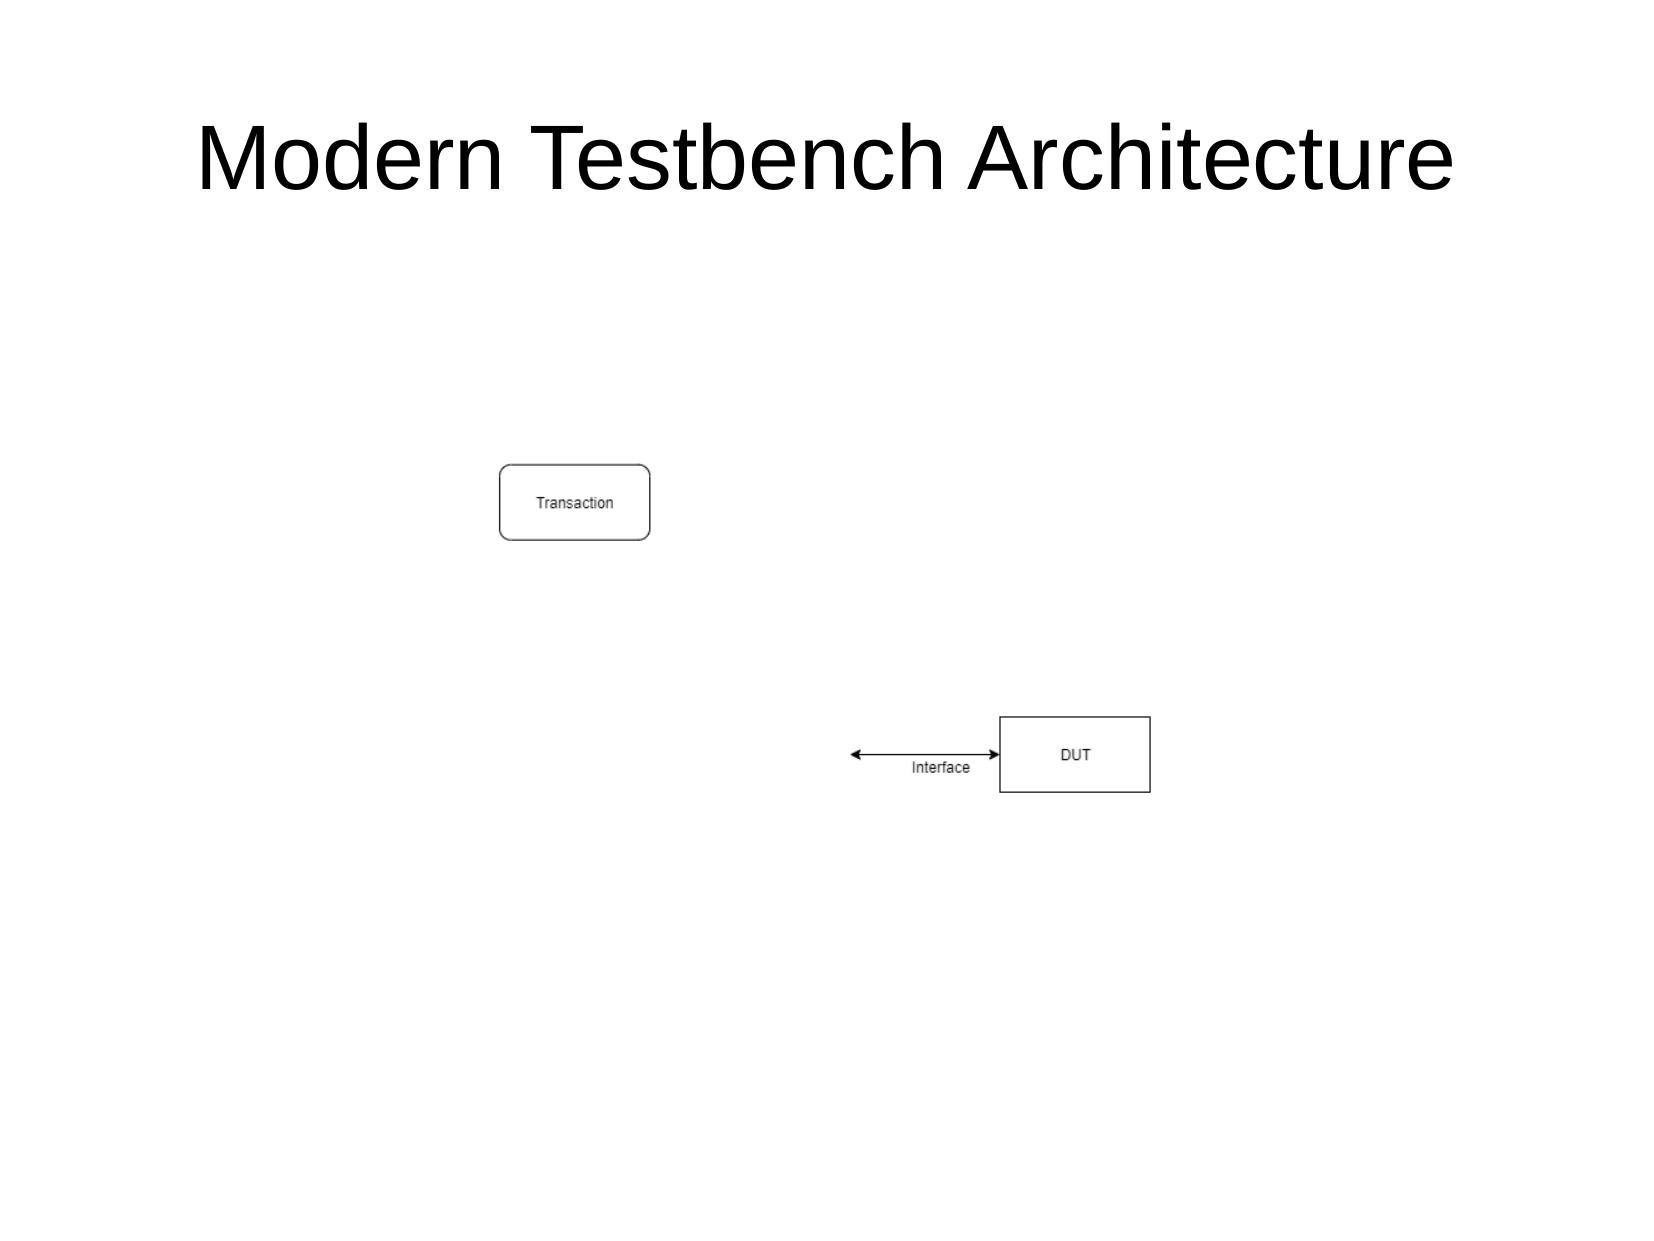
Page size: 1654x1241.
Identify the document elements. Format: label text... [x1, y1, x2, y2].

text_box Modern Testbench Architecture [82, 49, 1571, 257]
picture [224, 451, 1426, 813]
